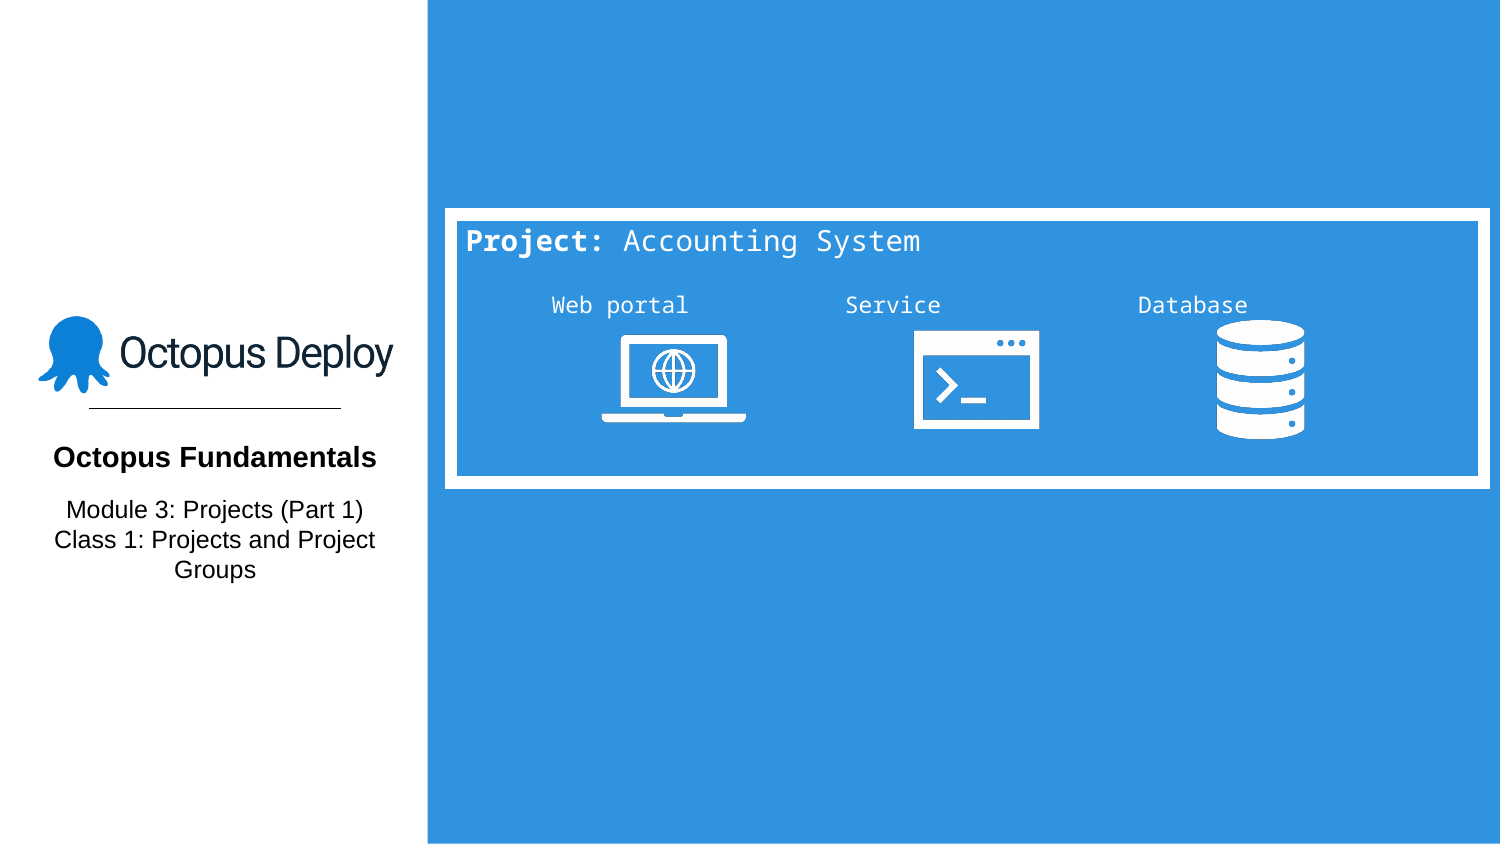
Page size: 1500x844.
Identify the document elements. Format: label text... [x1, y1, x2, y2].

text_box Database [1121, 281, 1399, 455]
text_box Service [828, 281, 1106, 455]
text_box Project: Accounting System [449, 213, 1486, 485]
picture [37, 316, 394, 394]
picture [598, 302, 750, 454]
text_box Web portal [535, 281, 813, 455]
picture [901, 302, 1052, 456]
picture [1185, 303, 1336, 455]
